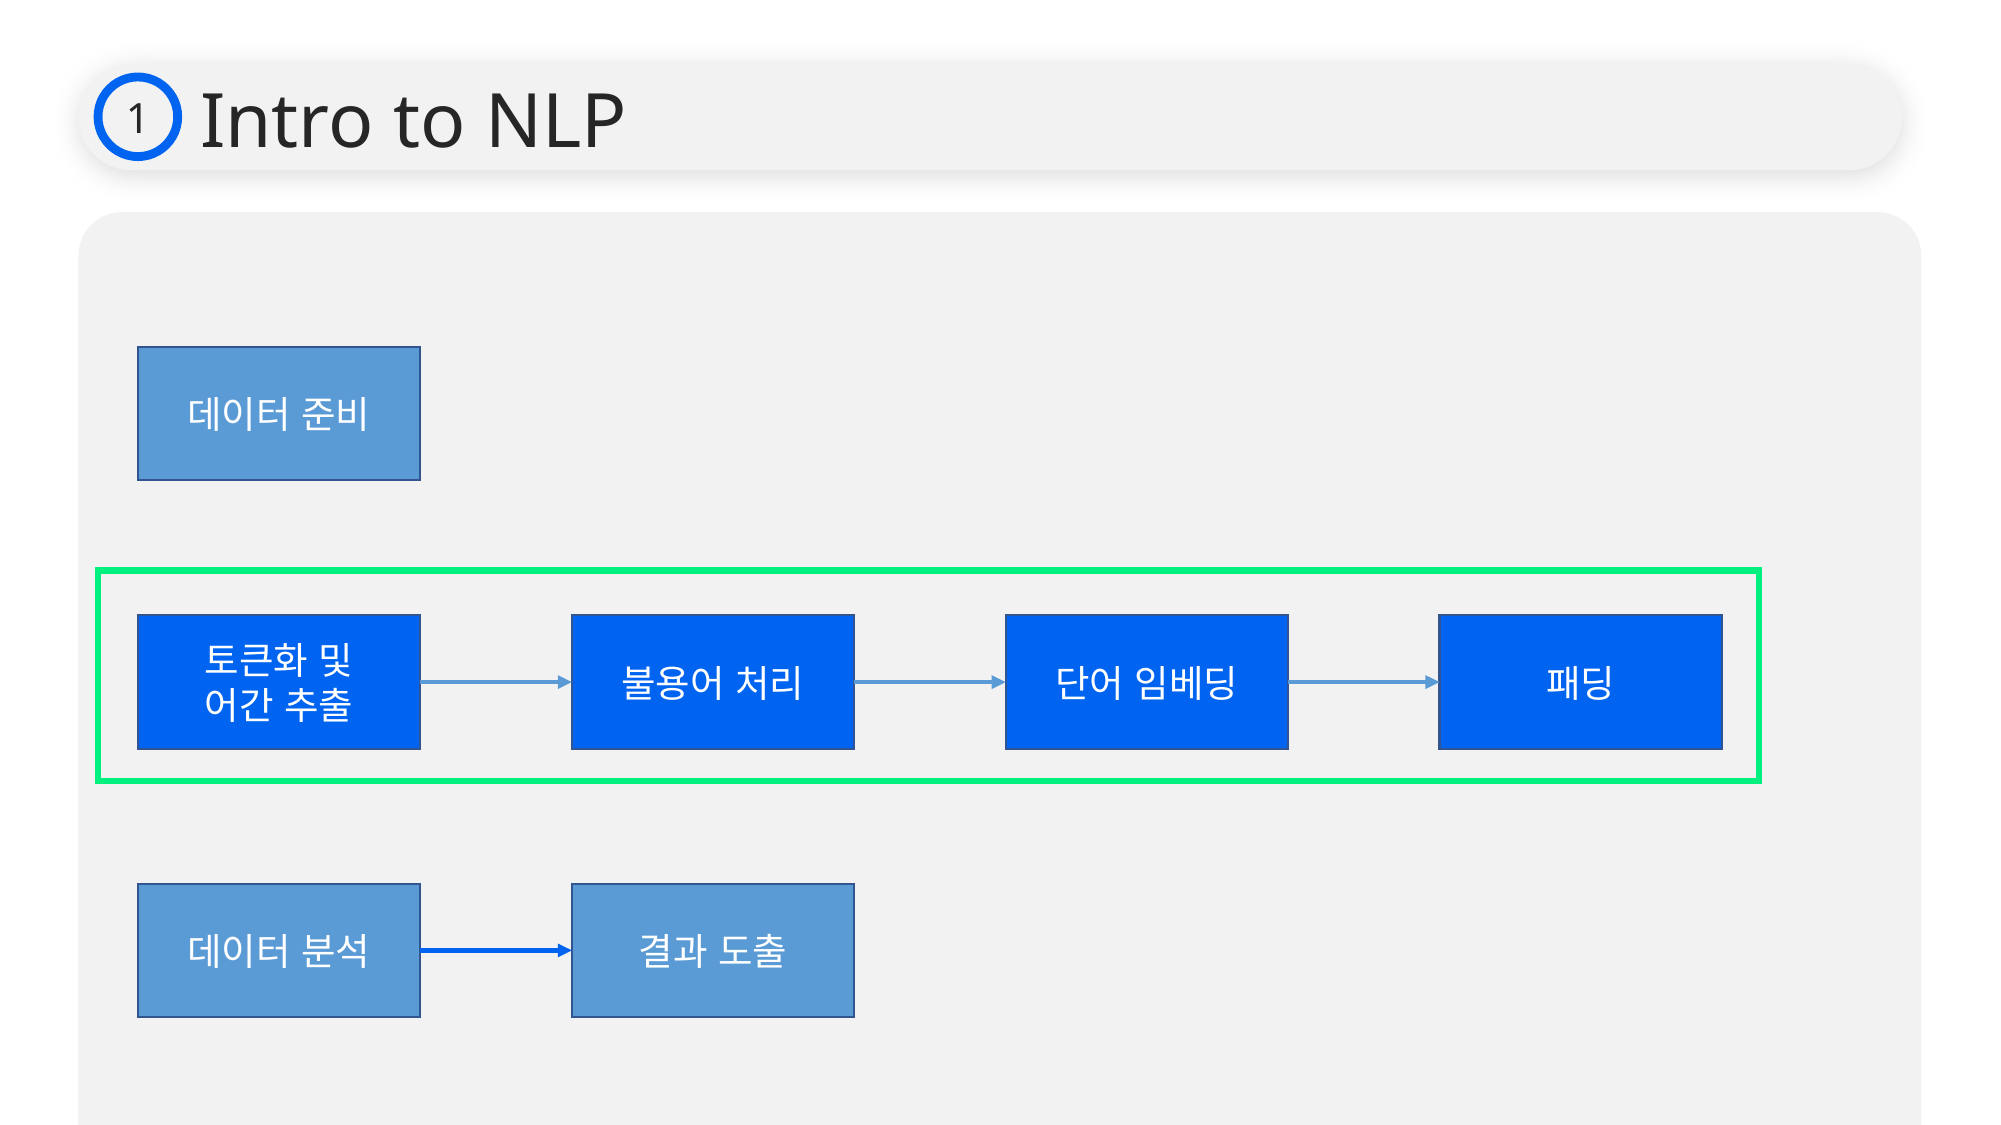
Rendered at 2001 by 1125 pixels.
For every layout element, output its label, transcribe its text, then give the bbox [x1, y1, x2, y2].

text_box 데이터 준비 [137, 346, 421, 481]
text_box 1 [96, 75, 179, 158]
text_box [97, 570, 1760, 782]
text_box Intro to NLP [77, 63, 1903, 172]
text_box 데이터 분석 [137, 883, 421, 1018]
text_box 결과 도출 [571, 883, 855, 1018]
text_box [77, 210, 1923, 1125]
